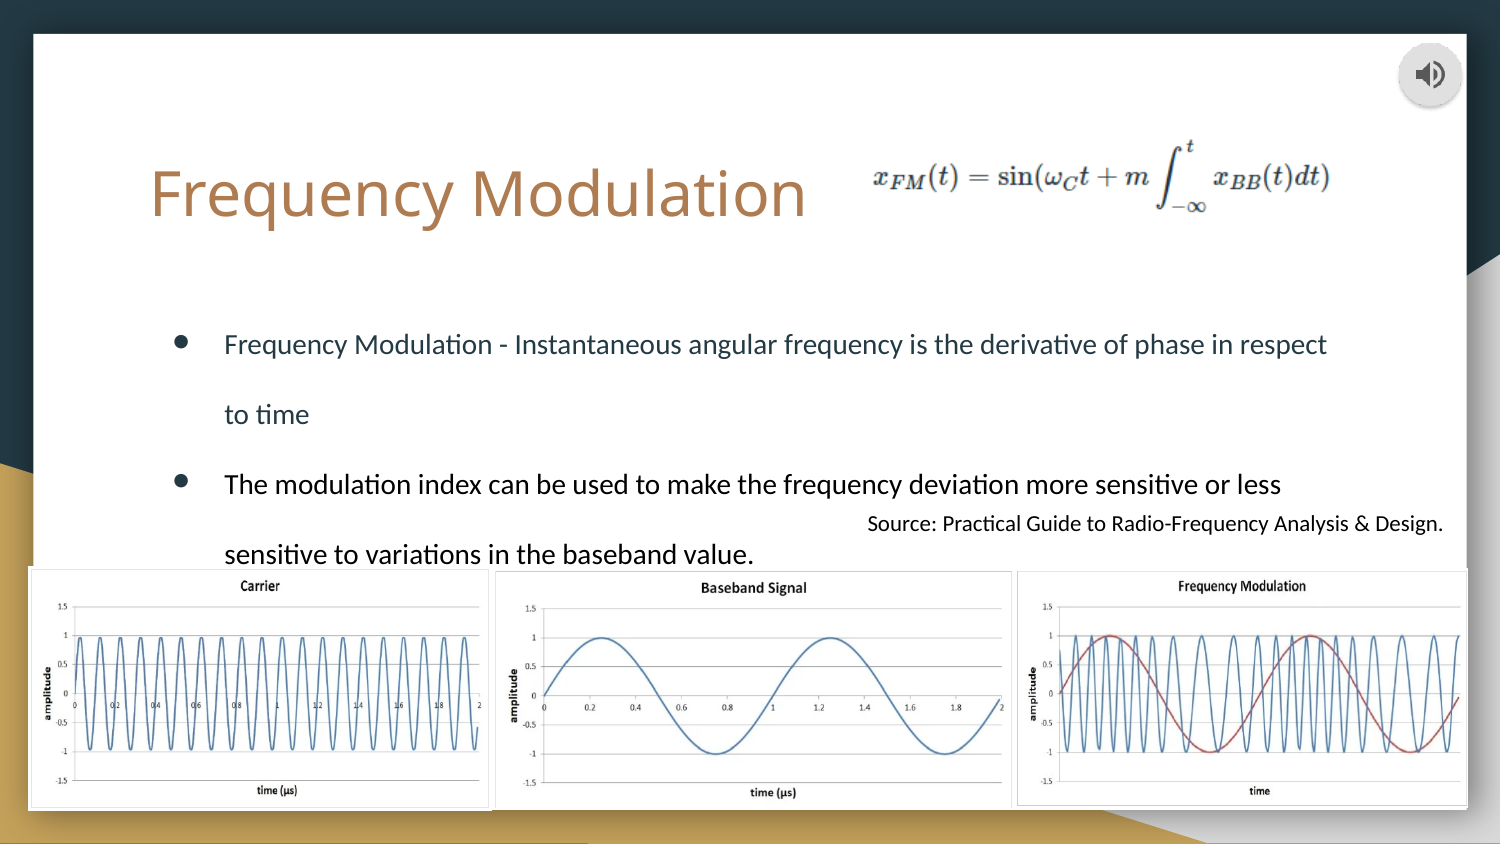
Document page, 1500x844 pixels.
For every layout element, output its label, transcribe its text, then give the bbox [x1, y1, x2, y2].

picture [1392, 36, 1468, 112]
list Frequency Modulation - Instantaneous angular frequency is the derivative of phase in respect to time The modulation index can be used to make the frequency deviation more sensitive or less sensitive to variations in the baseband value. [134, 275, 1366, 566]
picture [841, 138, 1366, 228]
title Frequency Modulation [134, 138, 1366, 275]
picture [28, 565, 1468, 811]
text_box Source: Practical Guide to Radio-Frequency Analysis & Design. [777, 493, 1468, 563]
